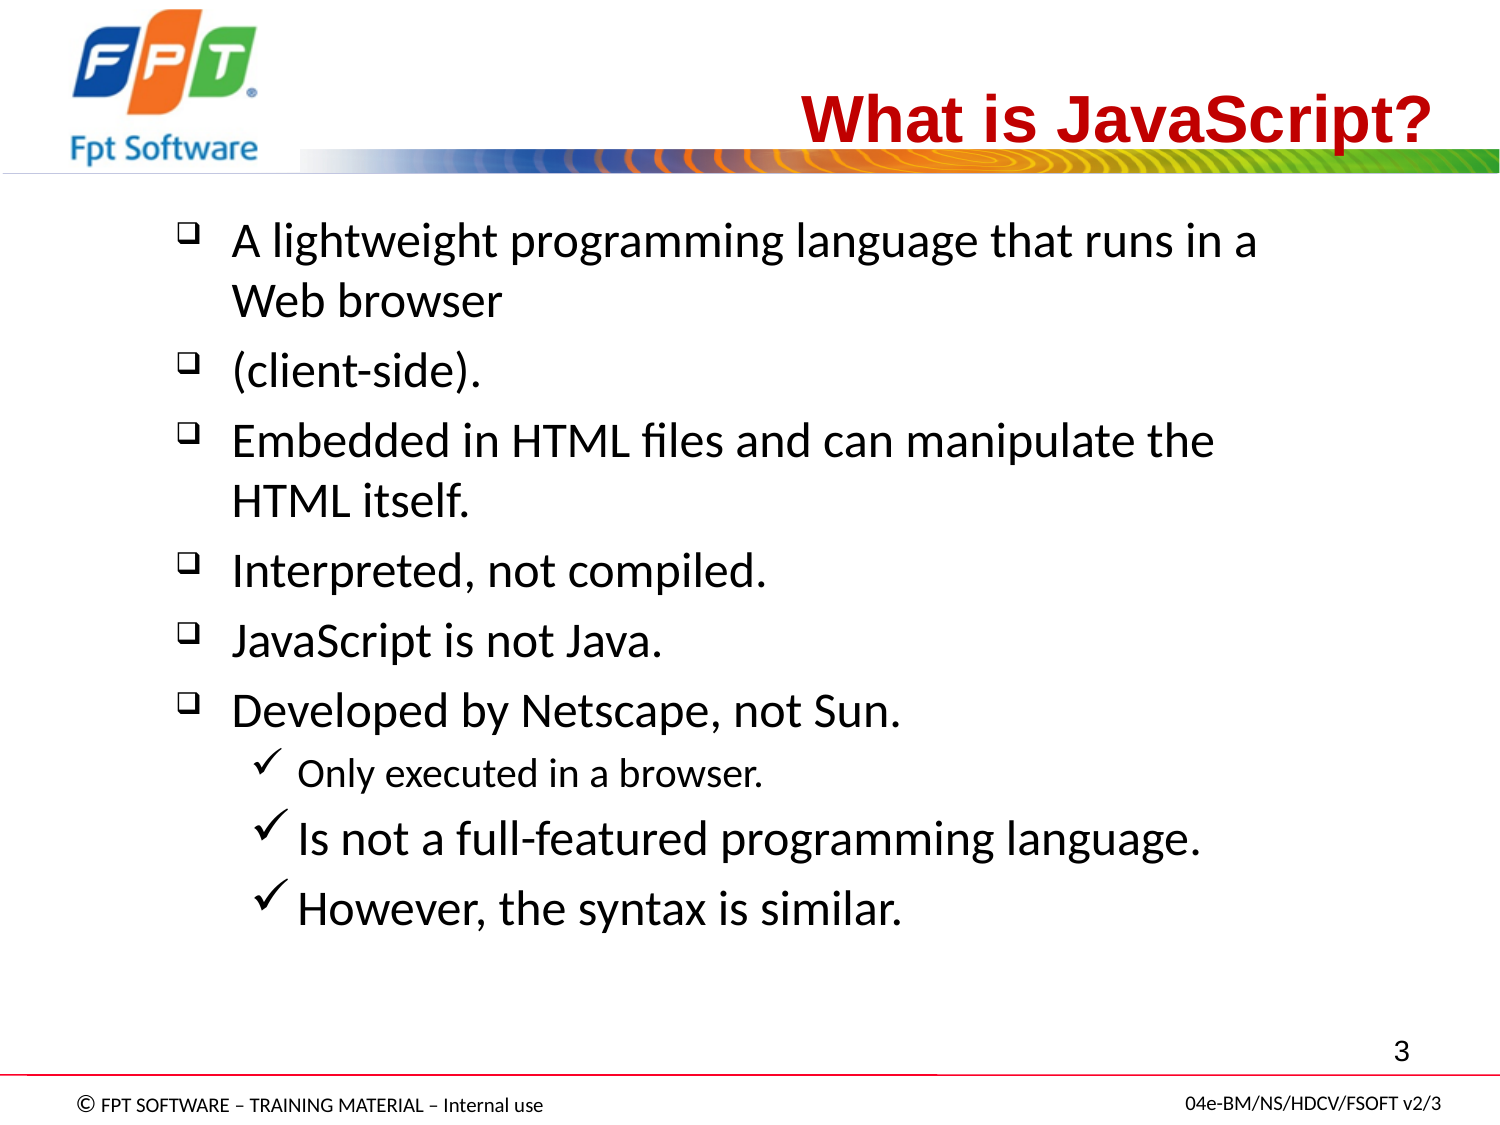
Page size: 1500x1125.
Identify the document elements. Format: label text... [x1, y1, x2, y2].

picture [0, 8, 1500, 300]
text_box 3 [1074, 1024, 1425, 1103]
list A lightweight programming language that runs in a Web browser (client-side). Embedded in HTML files and can manipulate the HTML itself. Interpreted, not compiled. JavaScript is not Java. Developed by Netscape, not Sun. Only executed in a browser. Is not a full-featured programming language. However, the syntax is similar. [160, 199, 1327, 1025]
title What is JavaScript? [105, 25, 1450, 164]
